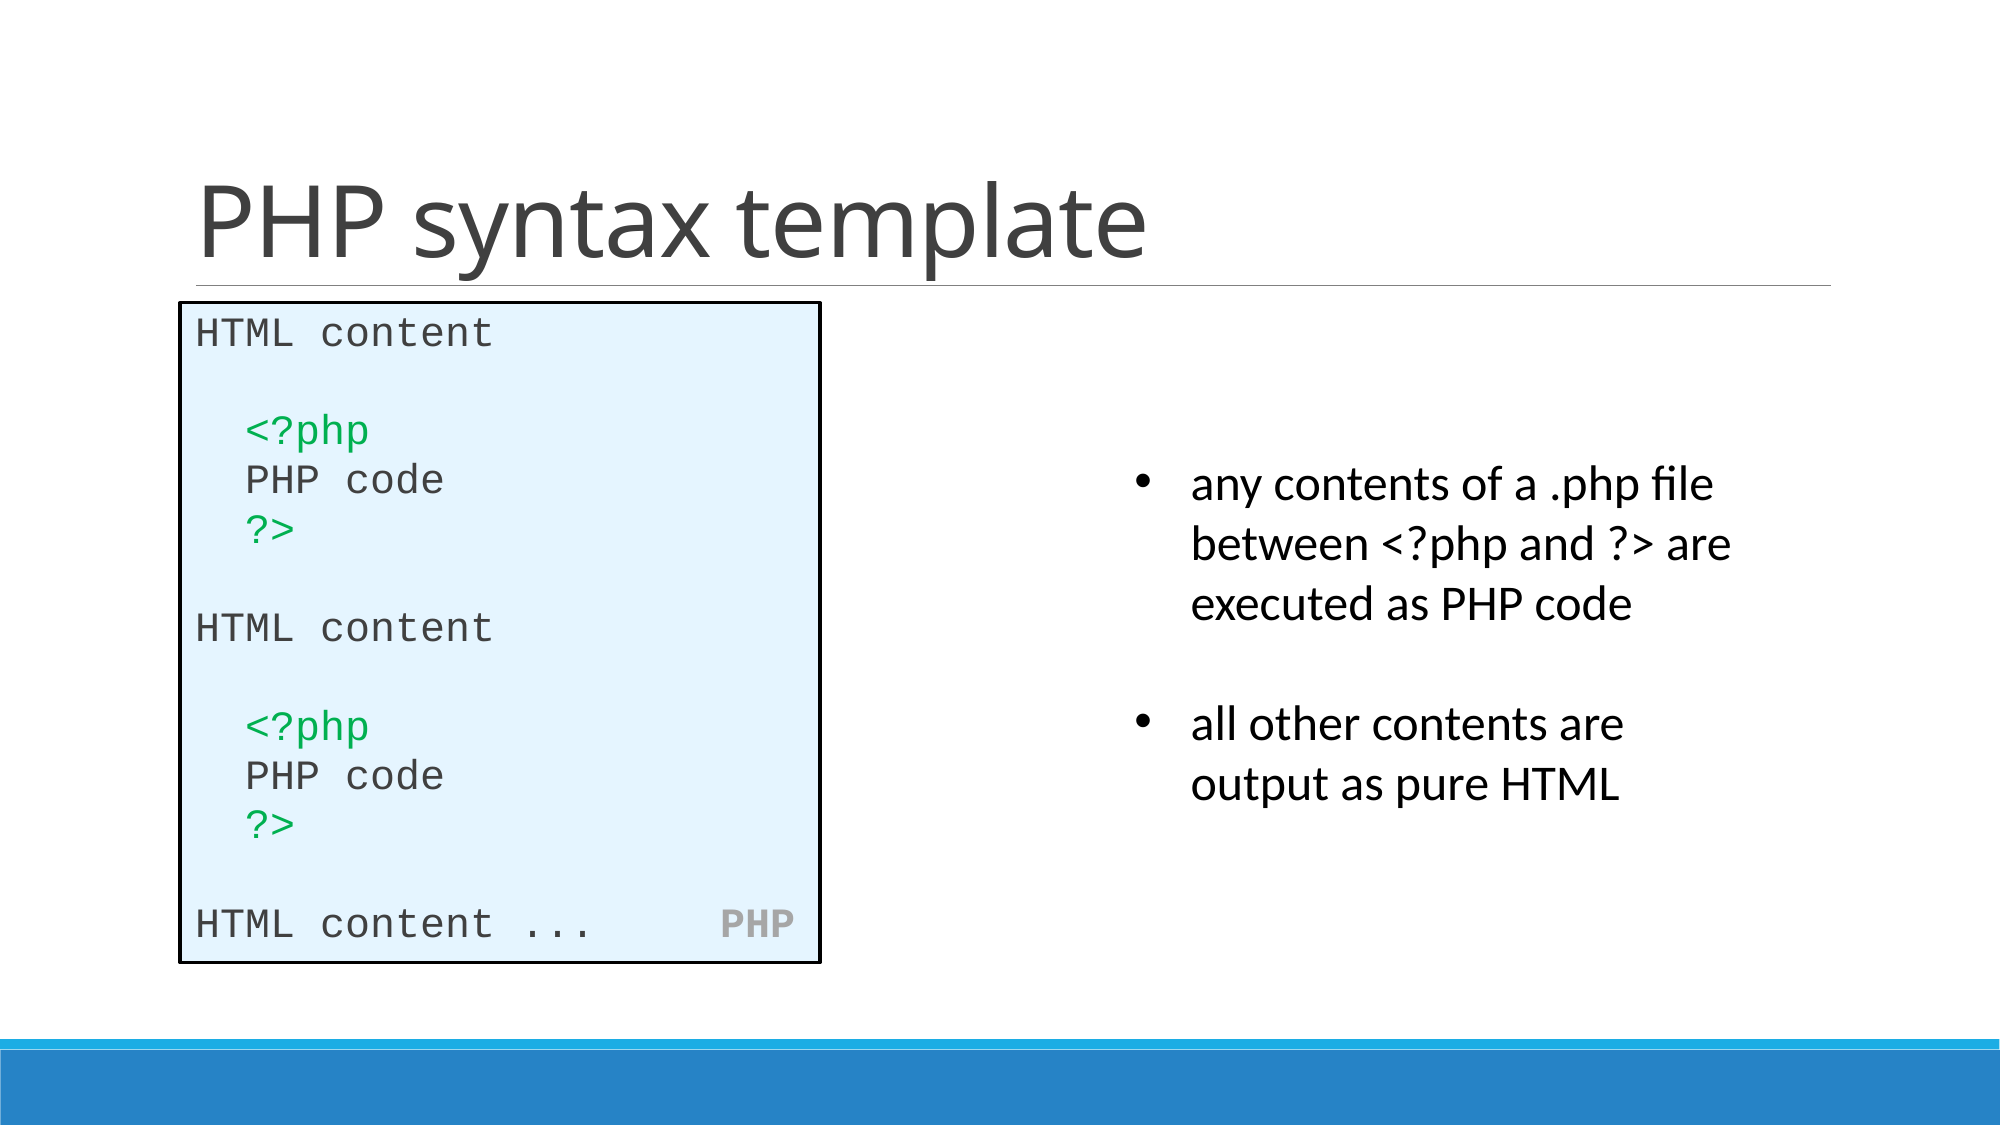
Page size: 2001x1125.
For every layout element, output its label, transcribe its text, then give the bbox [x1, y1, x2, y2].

title PHP syntax template [180, 47, 1830, 285]
text_box any contents of a .php file between <?php and ?> are executed as PHP code all other contents are output as pure HTML [1119, 443, 1771, 819]
list HTML content <?php PHP code ?> HTML content <?php PHP code ?> HTML content ... PHP [180, 302, 821, 963]
